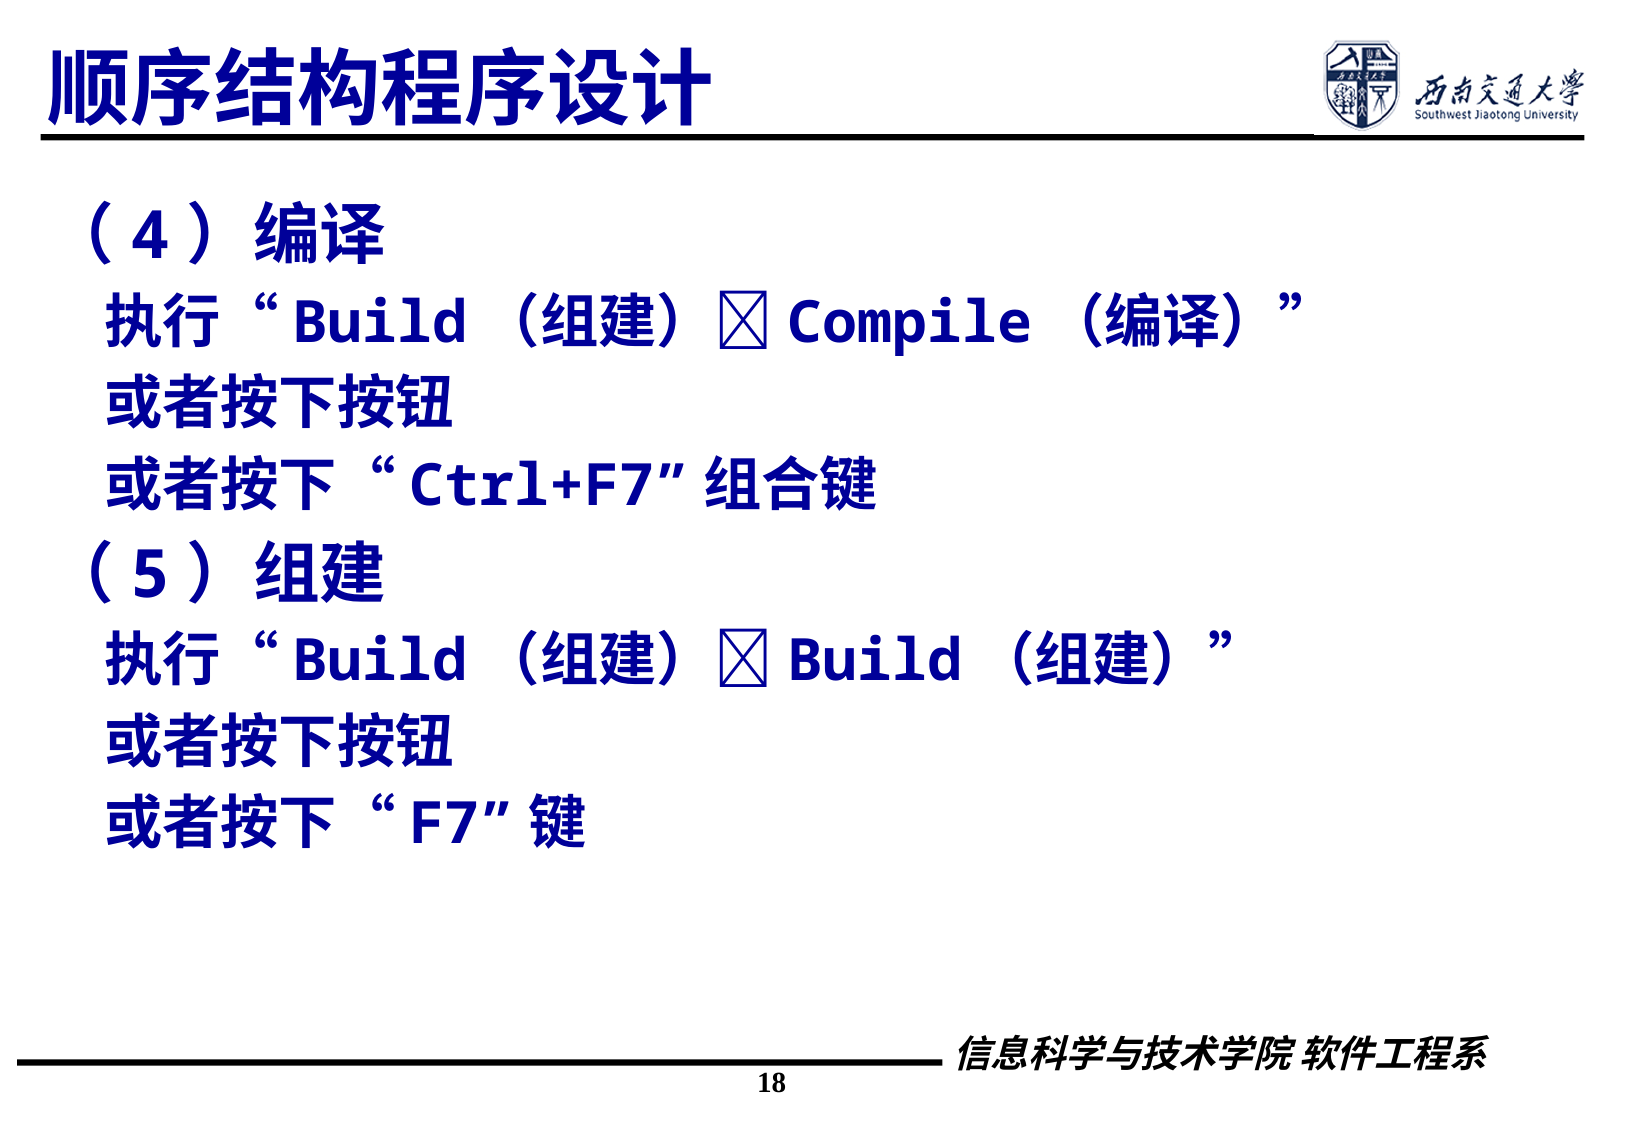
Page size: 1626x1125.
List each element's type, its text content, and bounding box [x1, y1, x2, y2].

list （4）编译 执行“Build（组建）Compile（编译）” 或者按下按钮 或者按下“Ctrl+F7”组合键 （5）组建 执行“Build（组建）Build（组建）” 或者按下按钮 或者按下“F7”键 [32, 184, 1581, 909]
footer 18 [514, 1056, 1030, 1107]
title 顺序结构程序设计 [32, 0, 1415, 172]
picture [1415, 49, 1595, 135]
